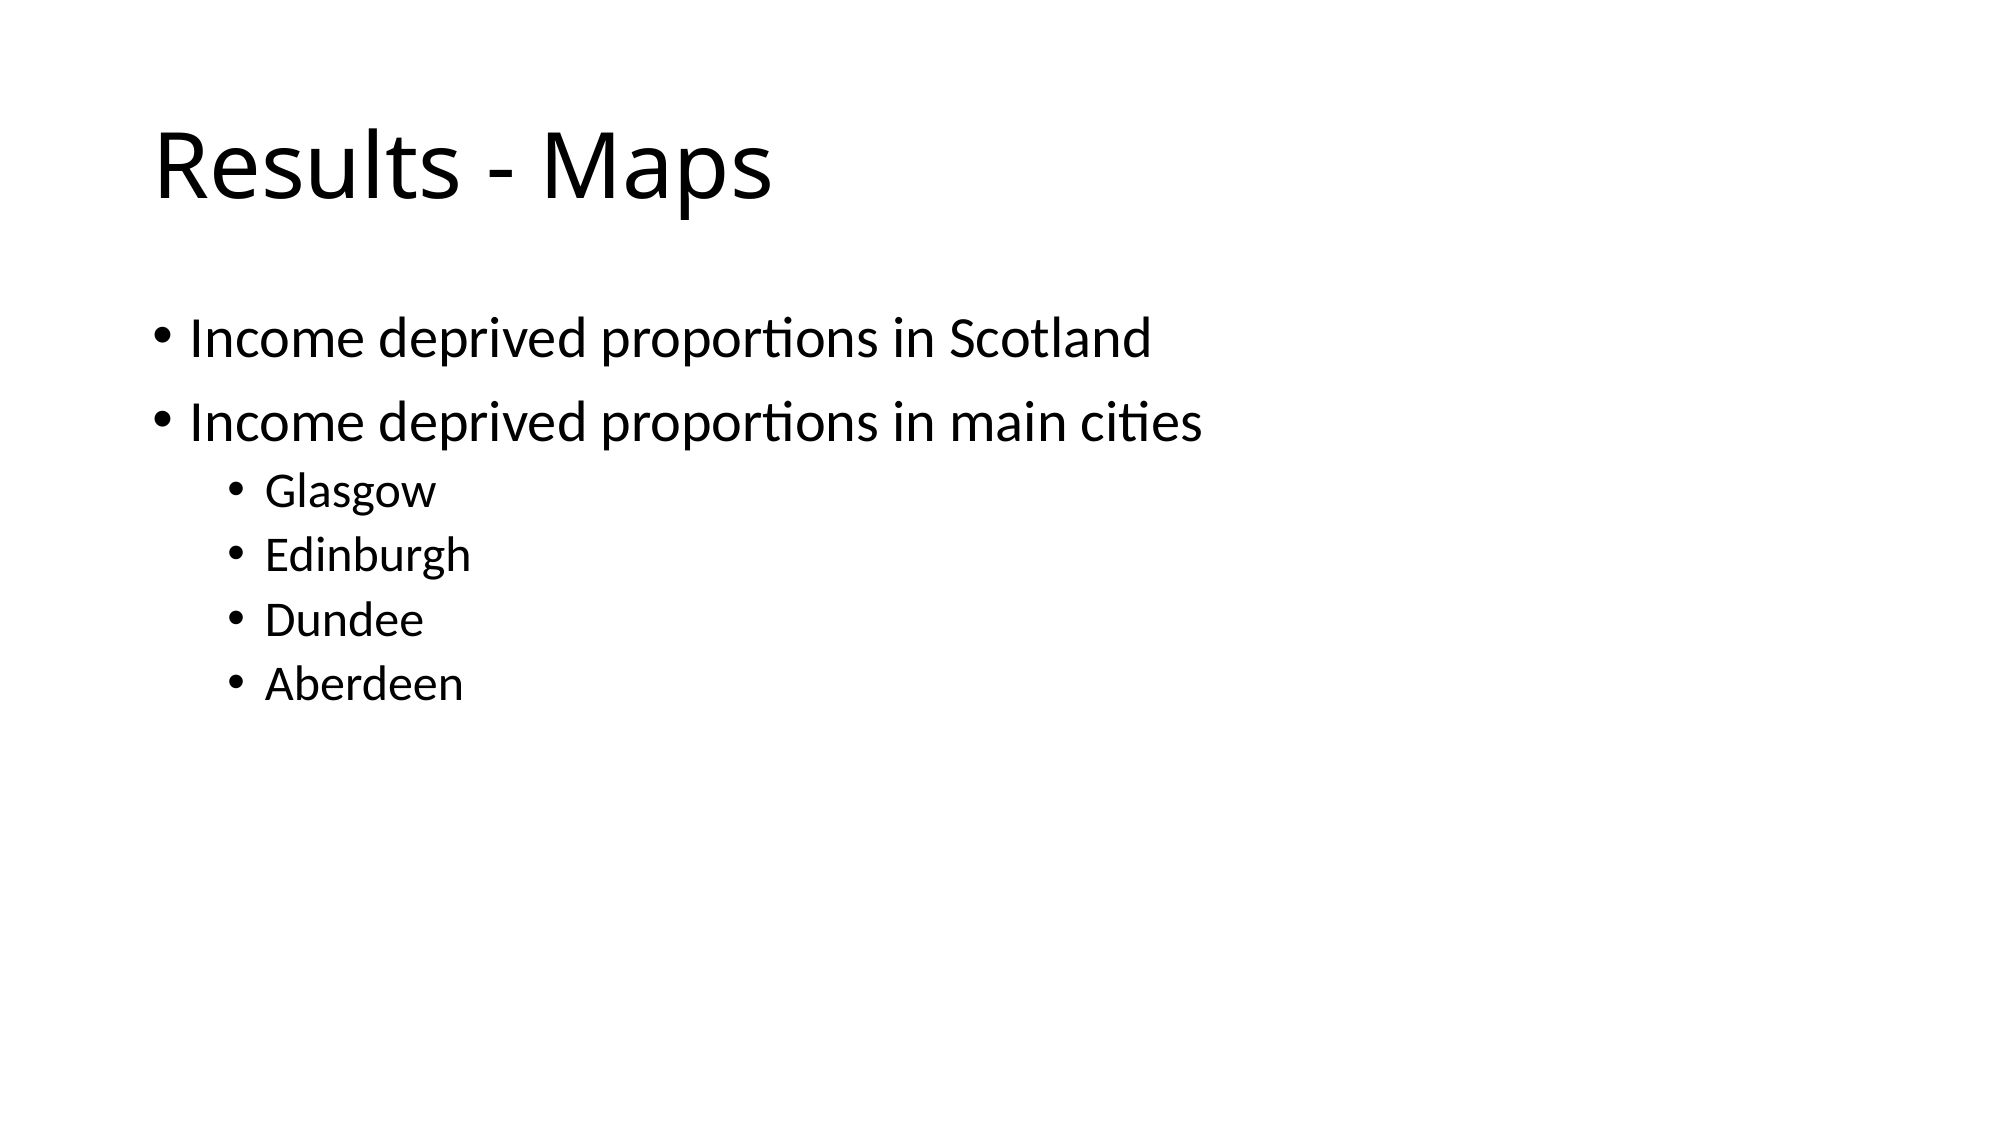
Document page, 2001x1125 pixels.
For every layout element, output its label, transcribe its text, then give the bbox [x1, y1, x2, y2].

list Income deprived proportions in Scotland Income deprived proportions in main cities Glasgow Edinburgh Dundee Aberdeen [137, 299, 1863, 1014]
title Results - Maps [137, 59, 1863, 278]
